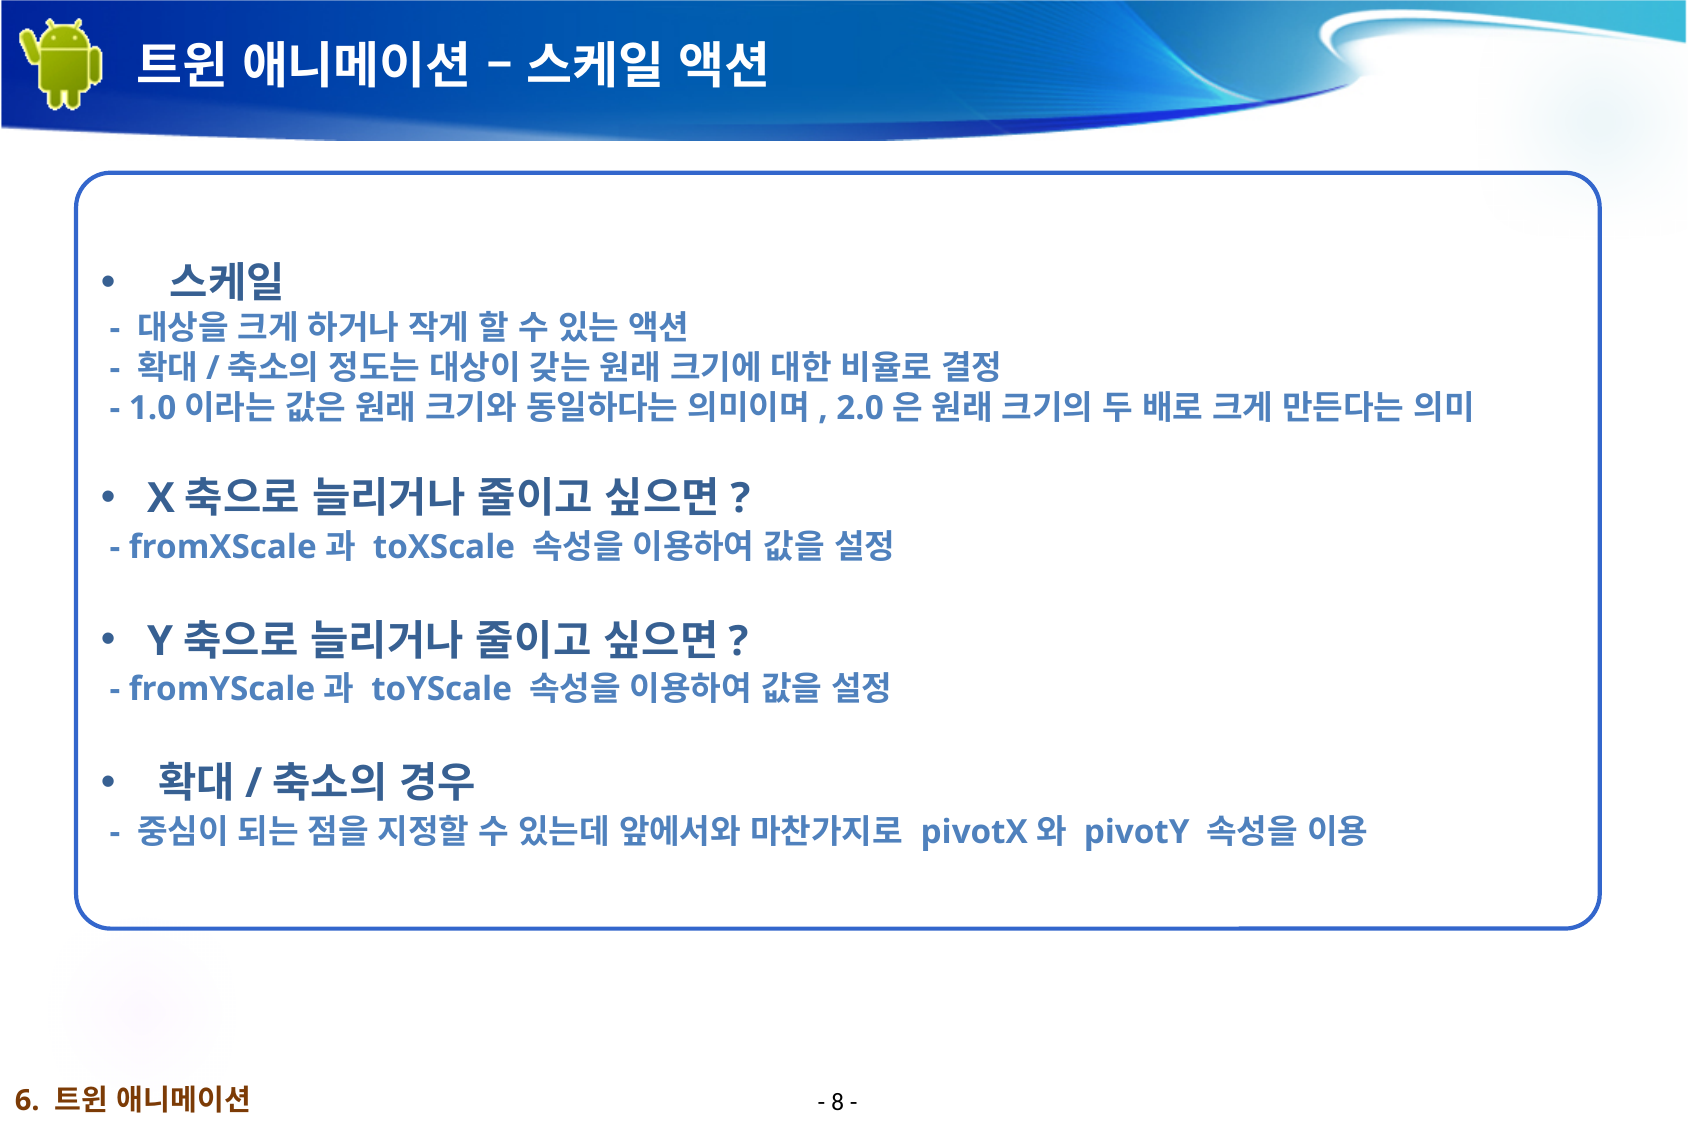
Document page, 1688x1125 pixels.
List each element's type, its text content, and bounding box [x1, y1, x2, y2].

picture [0, 0, 1688, 141]
text_box 6. 트윈 애니메이션 [0, 1056, 635, 1124]
text_box 스케일 - 대상을 크게 하거나 작게 할 수 있는 액션 - 확대/축소의 정도는 대상이 갖는 원래 크기에 대한 비율로 결정 - 1.0이라는 값은 원래 크기와 동일하다는 의미이며, 2.0은 원래 크기의 두 배로 크게 만든다는 의미 X축으로 늘리거나 줄이고 싶으면? - fromXScale과 toXScale 속성을 이용하여 값을 설정 Y축으로 늘리거나 줄이고 싶으면? - fromYScale과 toYScale 속성을 이용하여 값을 설정 확대/축소의 경우 - 중심이 되는 점을 지정할 수 있는데 앞에서와 마찬가지로 pivotX와 pivotY 속성을 이용 [73, 170, 1602, 931]
title 트윈 애니메이션 – 스케일 액션 [134, 31, 784, 96]
